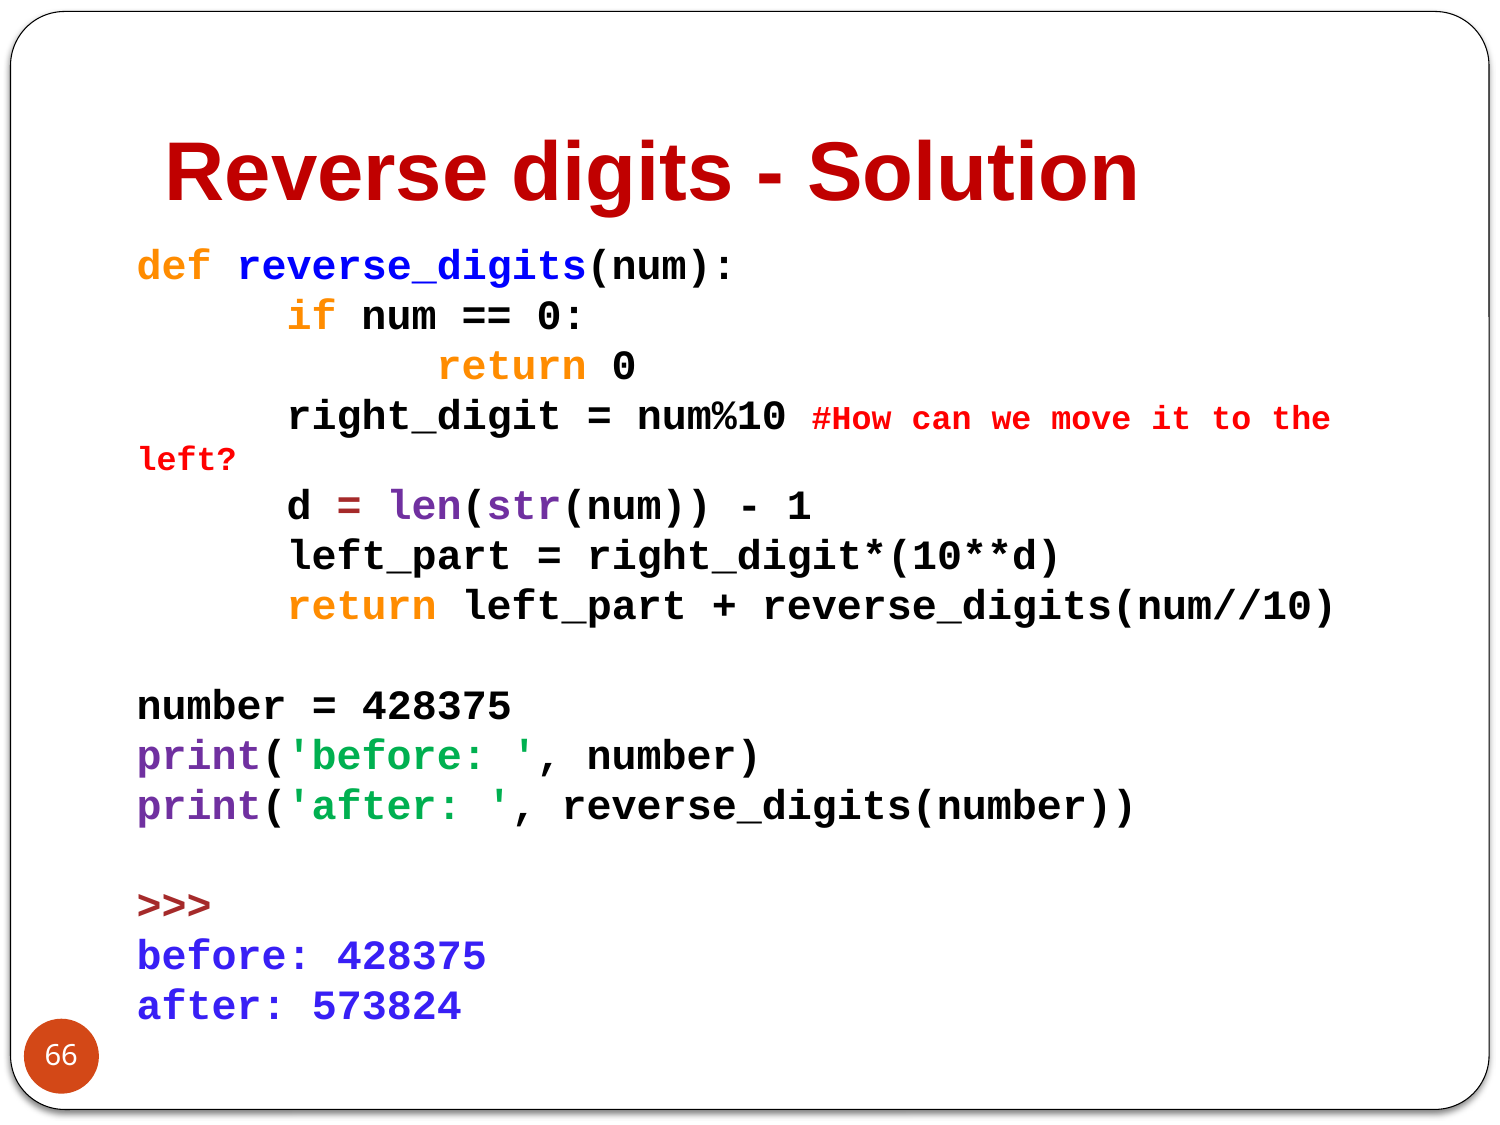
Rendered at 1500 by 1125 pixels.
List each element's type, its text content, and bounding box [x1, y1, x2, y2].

text_box def reverse_digits(num): if num == 0: return 0 right_digit = num%10 #How can we move it to the left? d = len(str(num)) - 1 left_part = right_digit*(10**d) return left_part + reverse_digits(num//10) number = 428375 print('before: ', number) print('after: ', reverse_digits(number)) >>> before: 428375 after: 573824 [121, 229, 1454, 1036]
slide_number 66 [23, 1018, 99, 1094]
title Reverse digits - Solution [150, 45, 1425, 229]
